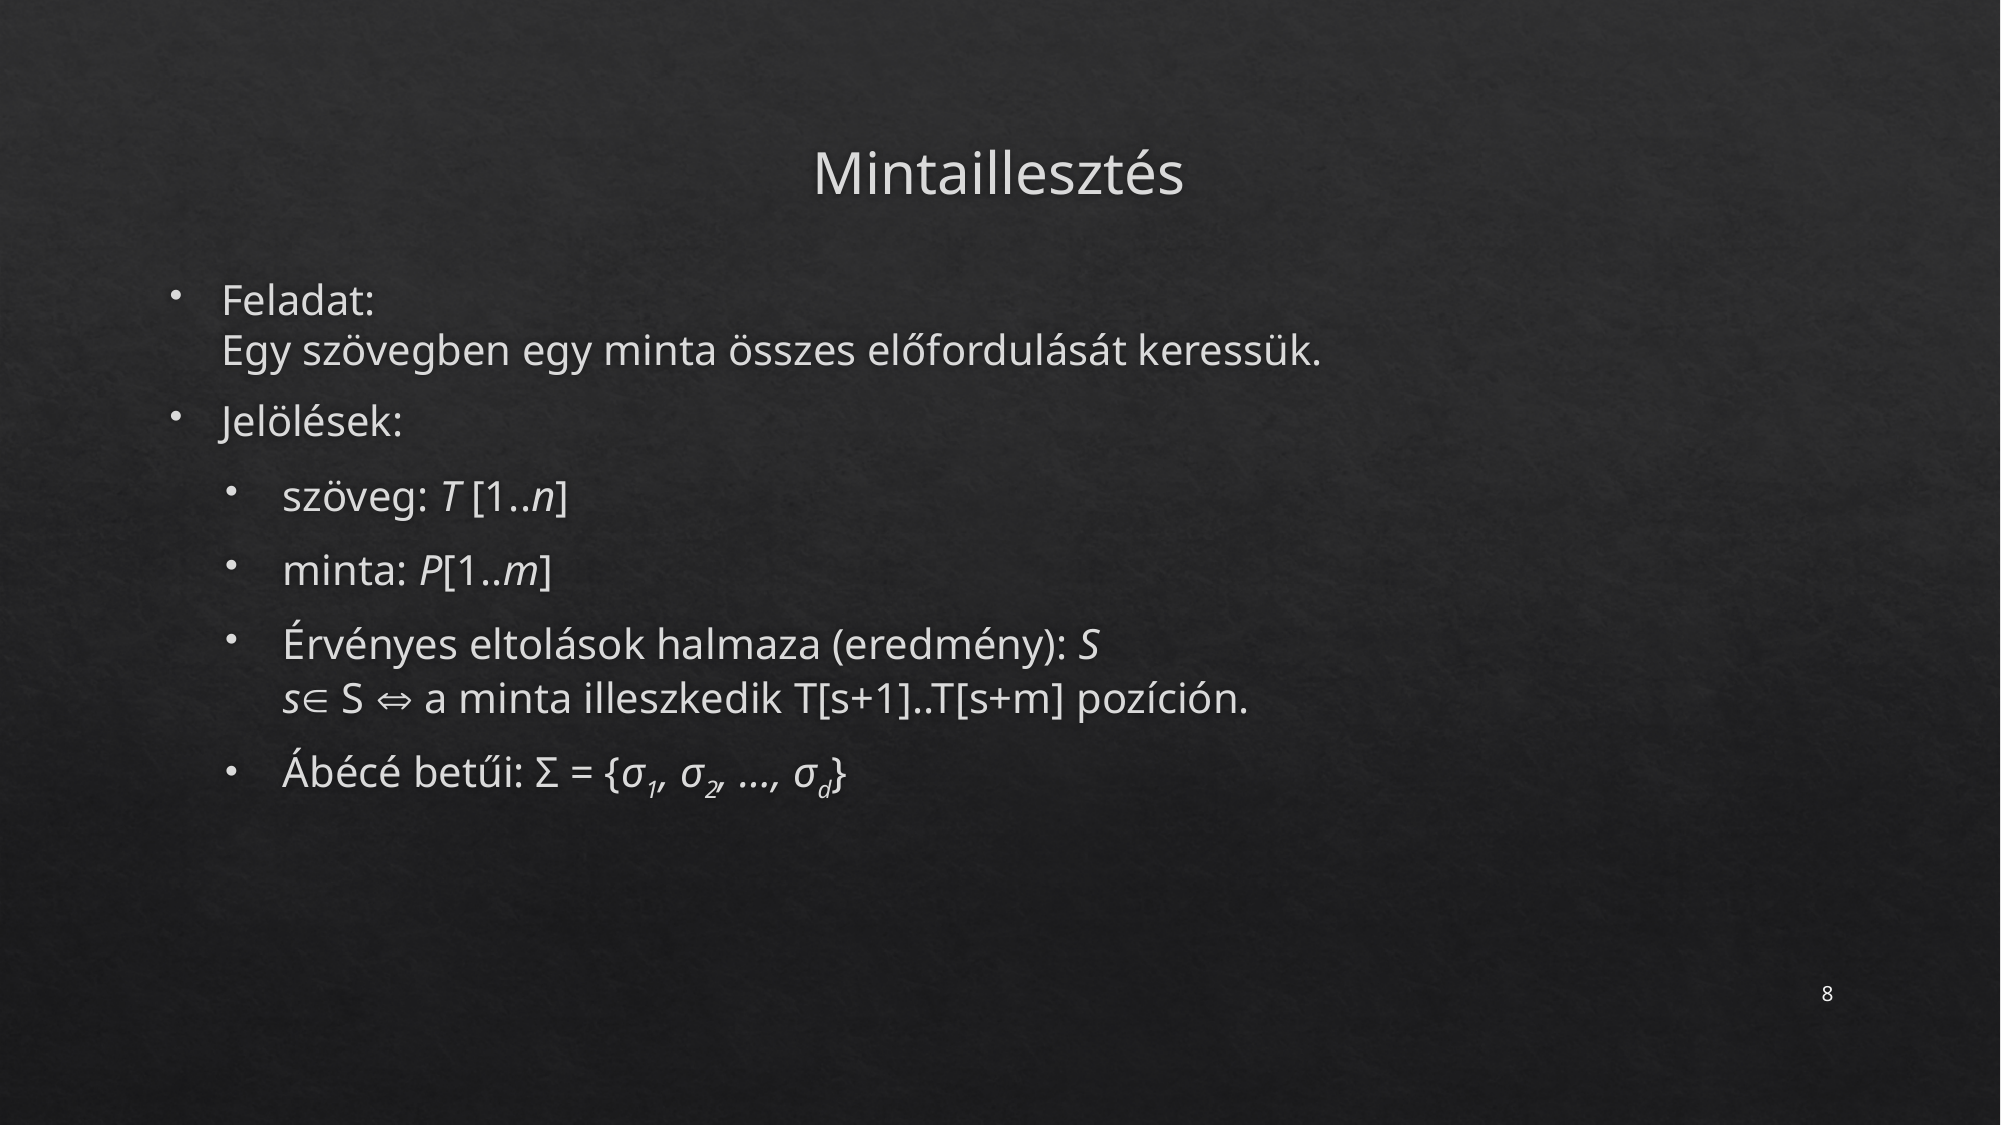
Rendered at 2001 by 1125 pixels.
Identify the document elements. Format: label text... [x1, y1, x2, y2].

slide_number 8 [1724, 965, 1849, 1025]
list Feladat: Egy szövegben egy minta összes előfordulását keressük. Jelölések: szöveg: T [1..n] minta: P[1..m] Érvényes eltolások halmaza (eredmény): S s S  a minta illeszkedik T[s+1]..T[s+m] pozíción. Ábécé betűi: Σ = {σ1, σ2, ..., σd} [149, 266, 1849, 950]
title Mintaillesztés [149, 99, 1849, 244]
